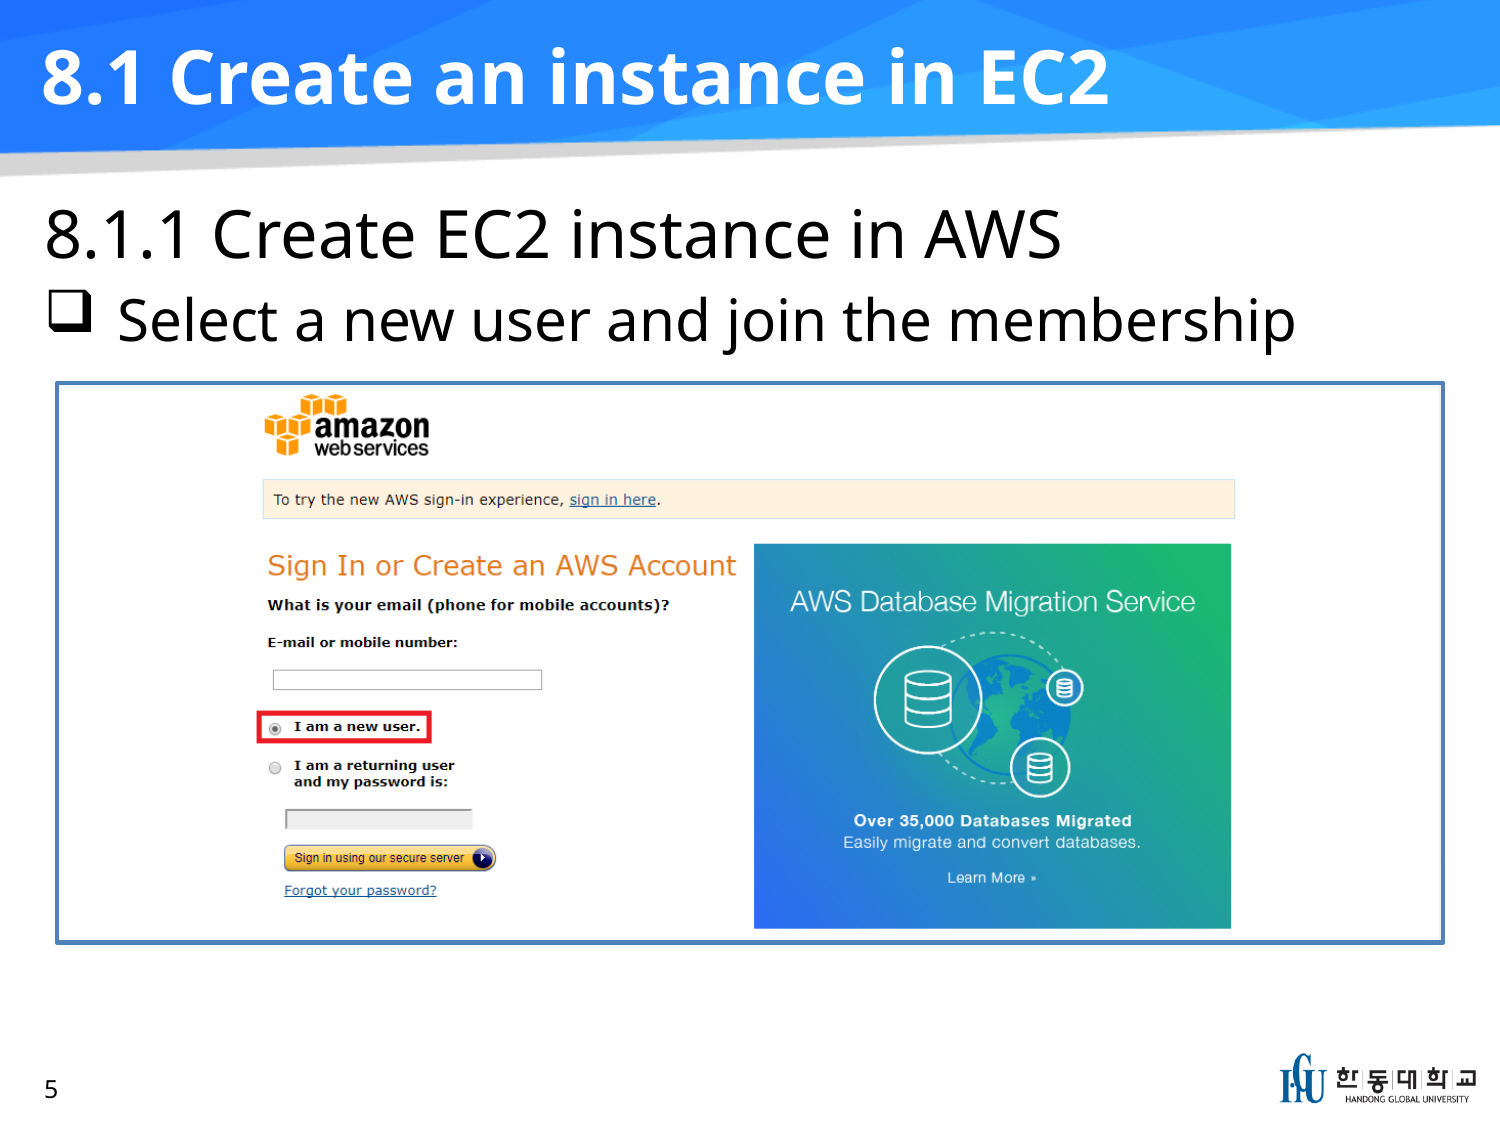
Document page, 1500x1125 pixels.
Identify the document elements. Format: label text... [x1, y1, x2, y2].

title 8.1 Create an instance in EC2 [41, 2, 1471, 147]
list 8.1.1 Create EC2 instance in AWS Select a new user and join the membership [29, 184, 1471, 1035]
picture [0, 0, 1500, 1125]
slide_number 5 [29, 1066, 148, 1106]
